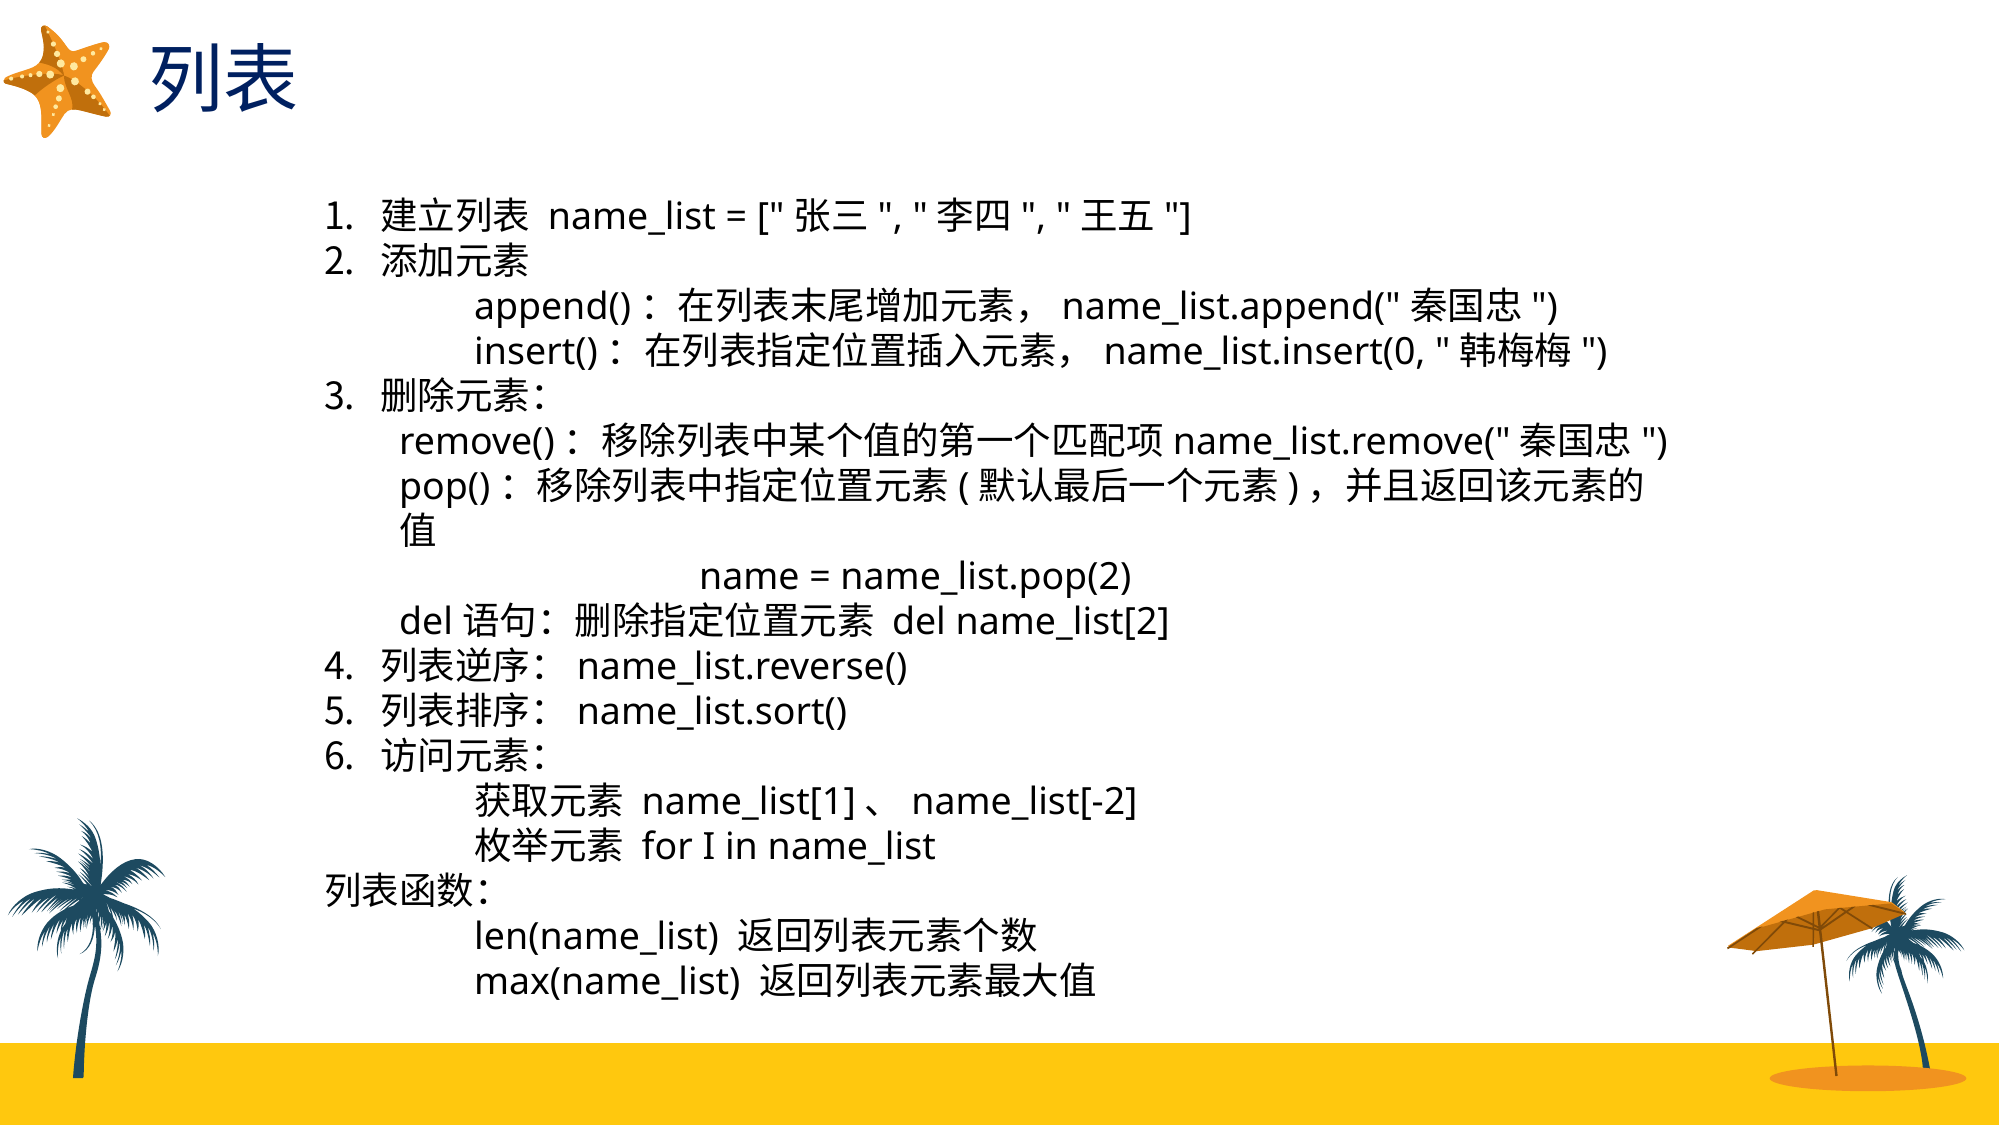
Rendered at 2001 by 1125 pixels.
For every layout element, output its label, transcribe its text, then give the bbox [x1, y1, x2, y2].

text_box 列表 [138, 21, 309, 132]
text_box 建立列表 name_list = ["张三", "李四", "王五"] 添加元素 append()：在列表末尾增加元素，name_list.append("秦国忠") insert()：在列表指定位置插入元素，name_list.insert(0, "韩梅梅") 删除元素： remove()：移除列表中某个值的第一个匹配项name_list.remove("秦国忠") pop()：移除列表中指定位置元素(默认最后一个元素)，并且返回该元素的值 name = name_list.pop(2) del语句：删除指定位置元素 del name_list[2] 列表逆序：name_list.reverse() 列表排序：name_list.sort() 访问元素： 获取元素 name_list[1]、name_list[-2] 枚举元素 for I in name_list 列表函数： len(name_list) 返回列表元素个数 max(name_list) 返回列表元素最大值 [309, 184, 1697, 1010]
